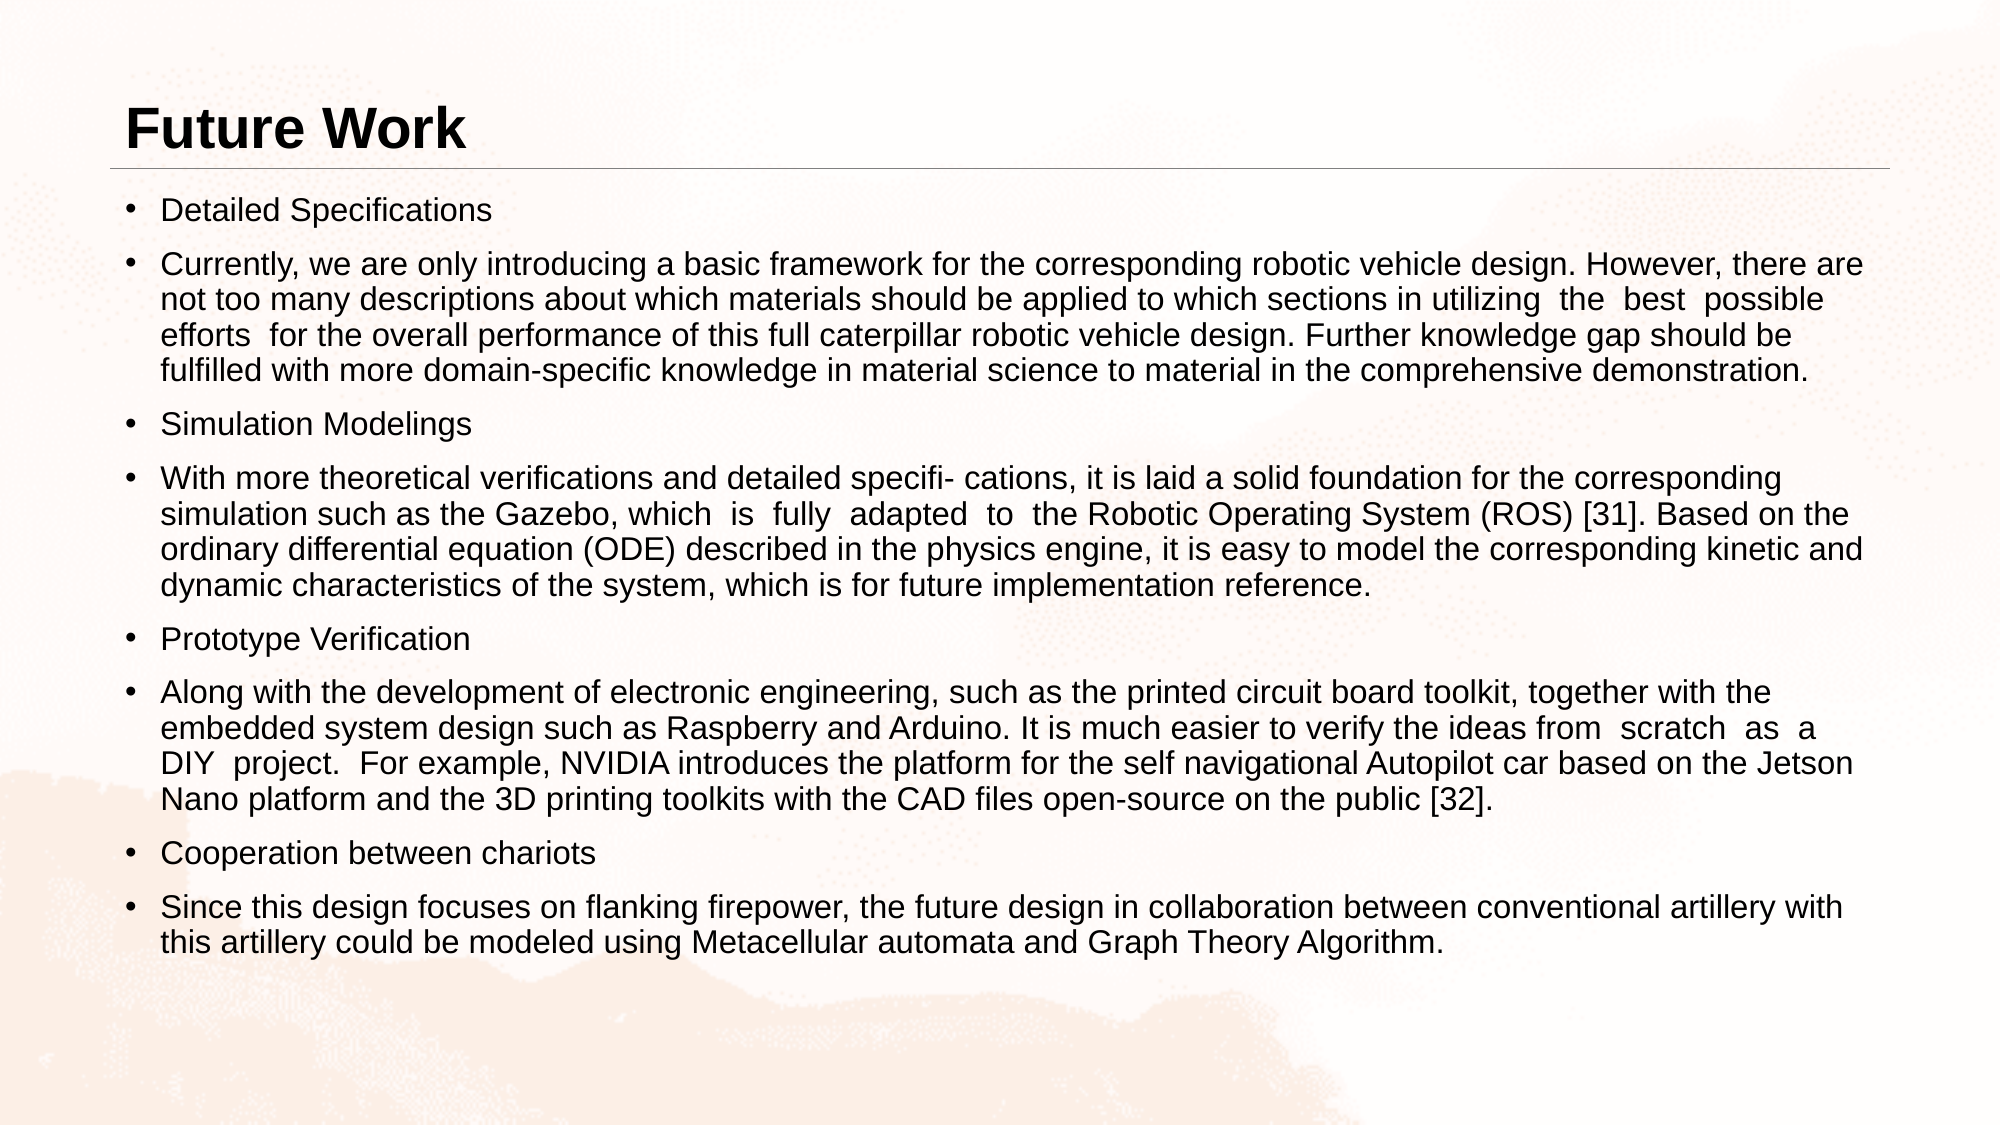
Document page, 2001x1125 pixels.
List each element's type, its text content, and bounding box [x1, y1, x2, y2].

list Detailed Specifications Currently, we are only introducing a basic framework for the corresponding robotic vehicle design. However, there are not too many descriptions about which materials should be applied to which sections in utilizing the best possible efforts for the overall performance of this full caterpillar robotic vehicle design. Further knowledge gap should be fulfilled with more domain-specific knowledge in material science to material in the comprehensive demonstration. Simulation Modelings With more theoretical verifications and detailed specifi- cations, it is laid a solid foundation for the corresponding simulation such as the Gazebo, which is fully adapted to the Robotic Operating System (ROS) [31]. Based on the ordinary differential equation (ODE) described in the physics engine, it is easy to model the corresponding kinetic and dynamic characteristics of the system, which is for future implementation reference. Prototype Verification Along with the development of electronic engineering, such as the printed circuit board toolkit, together with the embedded system design such as Raspberry and Arduino. It is much easier to verify the ideas from scratch as a DIY project. For example, NVIDIA introduces the platform for the self navigational Autopilot car based on the Jetson Nano platform and the 3D printing toolkits with the CAD files open-source on the public [32]. Cooperation between chariots Since this design focuses on flanking firepower, the future design in collaboration between conventional artillery with this artillery could be modeled using Metacellular automata and Graph Theory Algorithm. [109, 185, 1890, 1007]
title Future Work [109, 0, 1890, 169]
picture [0, 0, 2000, 1125]
